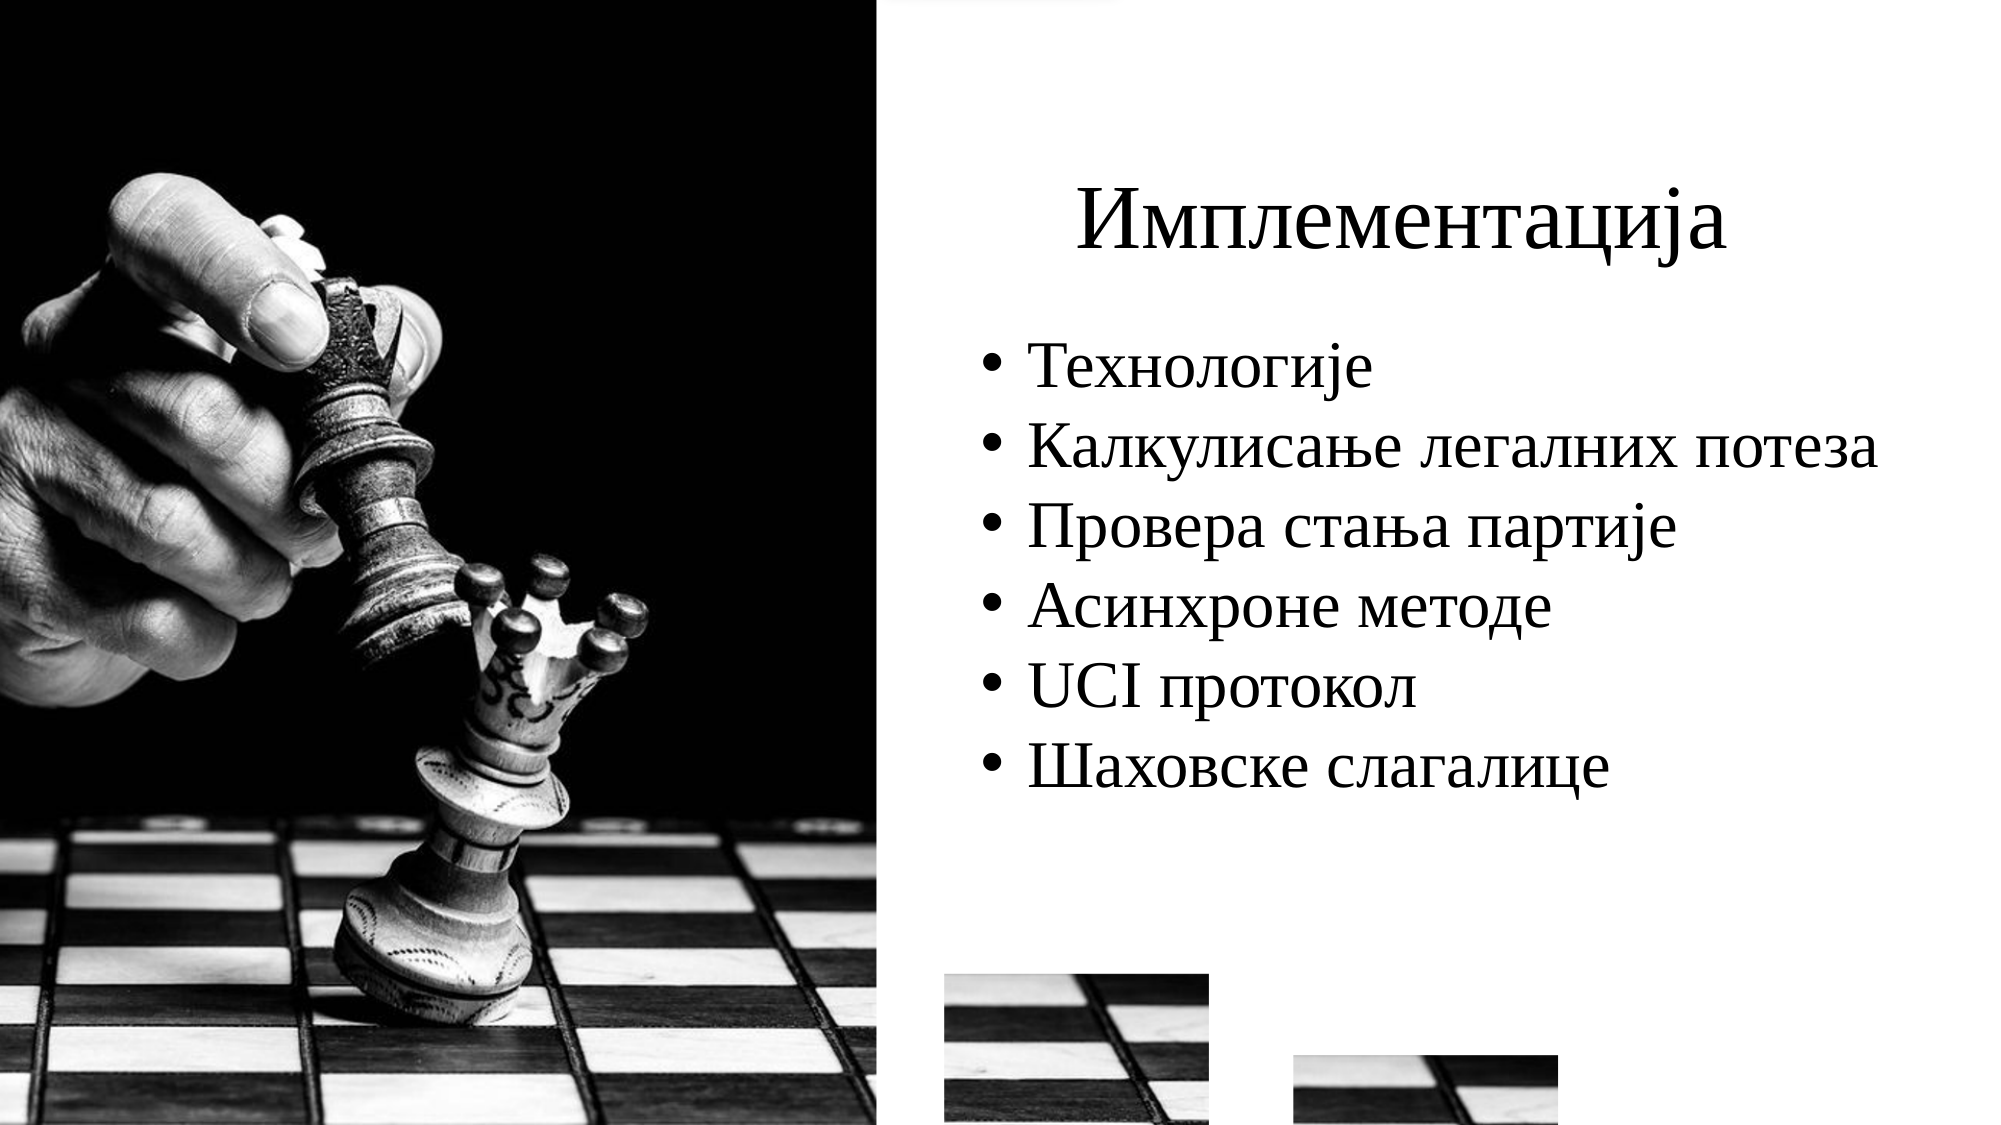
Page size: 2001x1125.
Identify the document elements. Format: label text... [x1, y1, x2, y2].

picture [0, 0, 2001, 1125]
text_box Технологије Калкулисање легалних потеза Провера стања партије Асинхроне методе UCI протокол Шаховске слагалице [965, 313, 1896, 934]
text_box Имплементација [1060, 149, 1744, 275]
